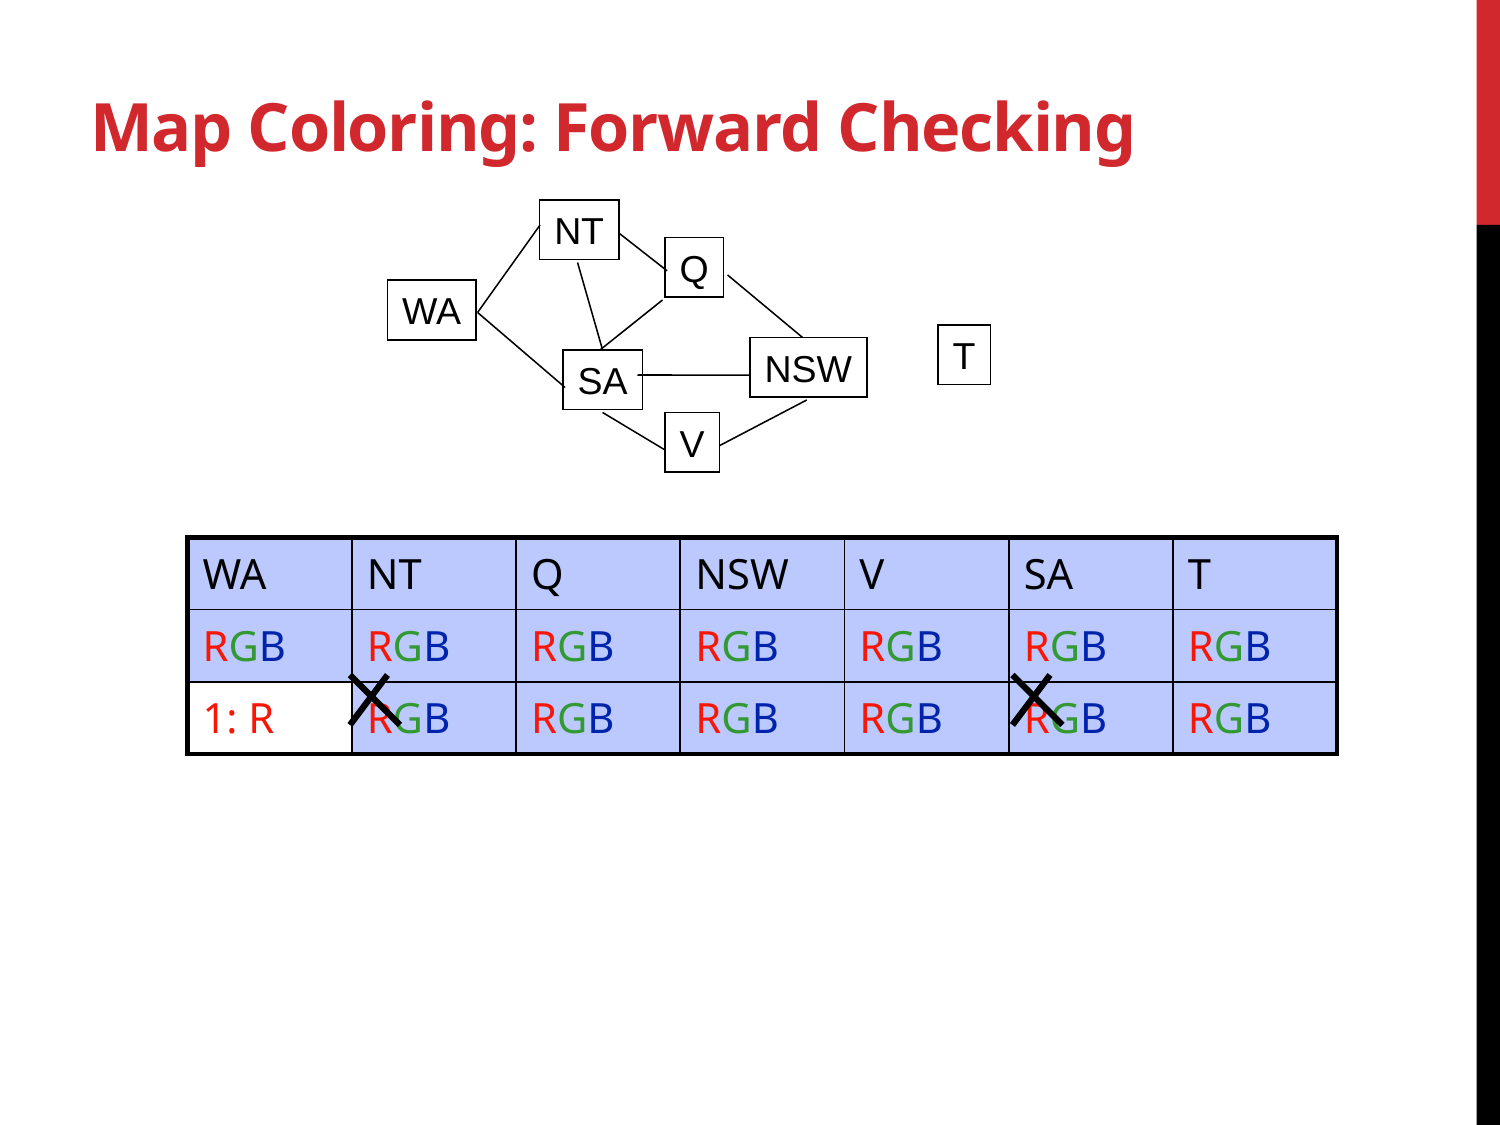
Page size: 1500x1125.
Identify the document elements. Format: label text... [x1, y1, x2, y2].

table_cell RGB [1174, 610, 1335, 681]
table_cell RGB [1174, 683, 1335, 752]
table_header NT [353, 540, 515, 609]
title Map Coloring: Forward Checking [75, 25, 1346, 173]
table_cell RGB [1010, 610, 1172, 681]
table_header NSW [681, 540, 844, 609]
table_cell RGB [845, 610, 1008, 681]
table_cell 1: R [190, 683, 351, 752]
table_cell RGB [517, 610, 679, 681]
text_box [1011, 674, 1063, 726]
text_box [349, 674, 401, 726]
table_cell RGB [845, 683, 1008, 752]
table_cell RGB [681, 683, 844, 752]
table_cell RGB [1010, 683, 1172, 752]
table_cell RGB [681, 610, 844, 681]
table_cell RGB [353, 683, 515, 752]
table_header T [1174, 540, 1335, 609]
table_cell RGB [353, 610, 515, 681]
table_cell RGB [517, 683, 679, 752]
table_header SA [1010, 540, 1172, 609]
table_cell RGB [190, 610, 351, 681]
table_header WA [190, 540, 351, 609]
table_header Q [517, 540, 679, 609]
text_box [386, 199, 992, 475]
table_header V [845, 540, 1008, 609]
